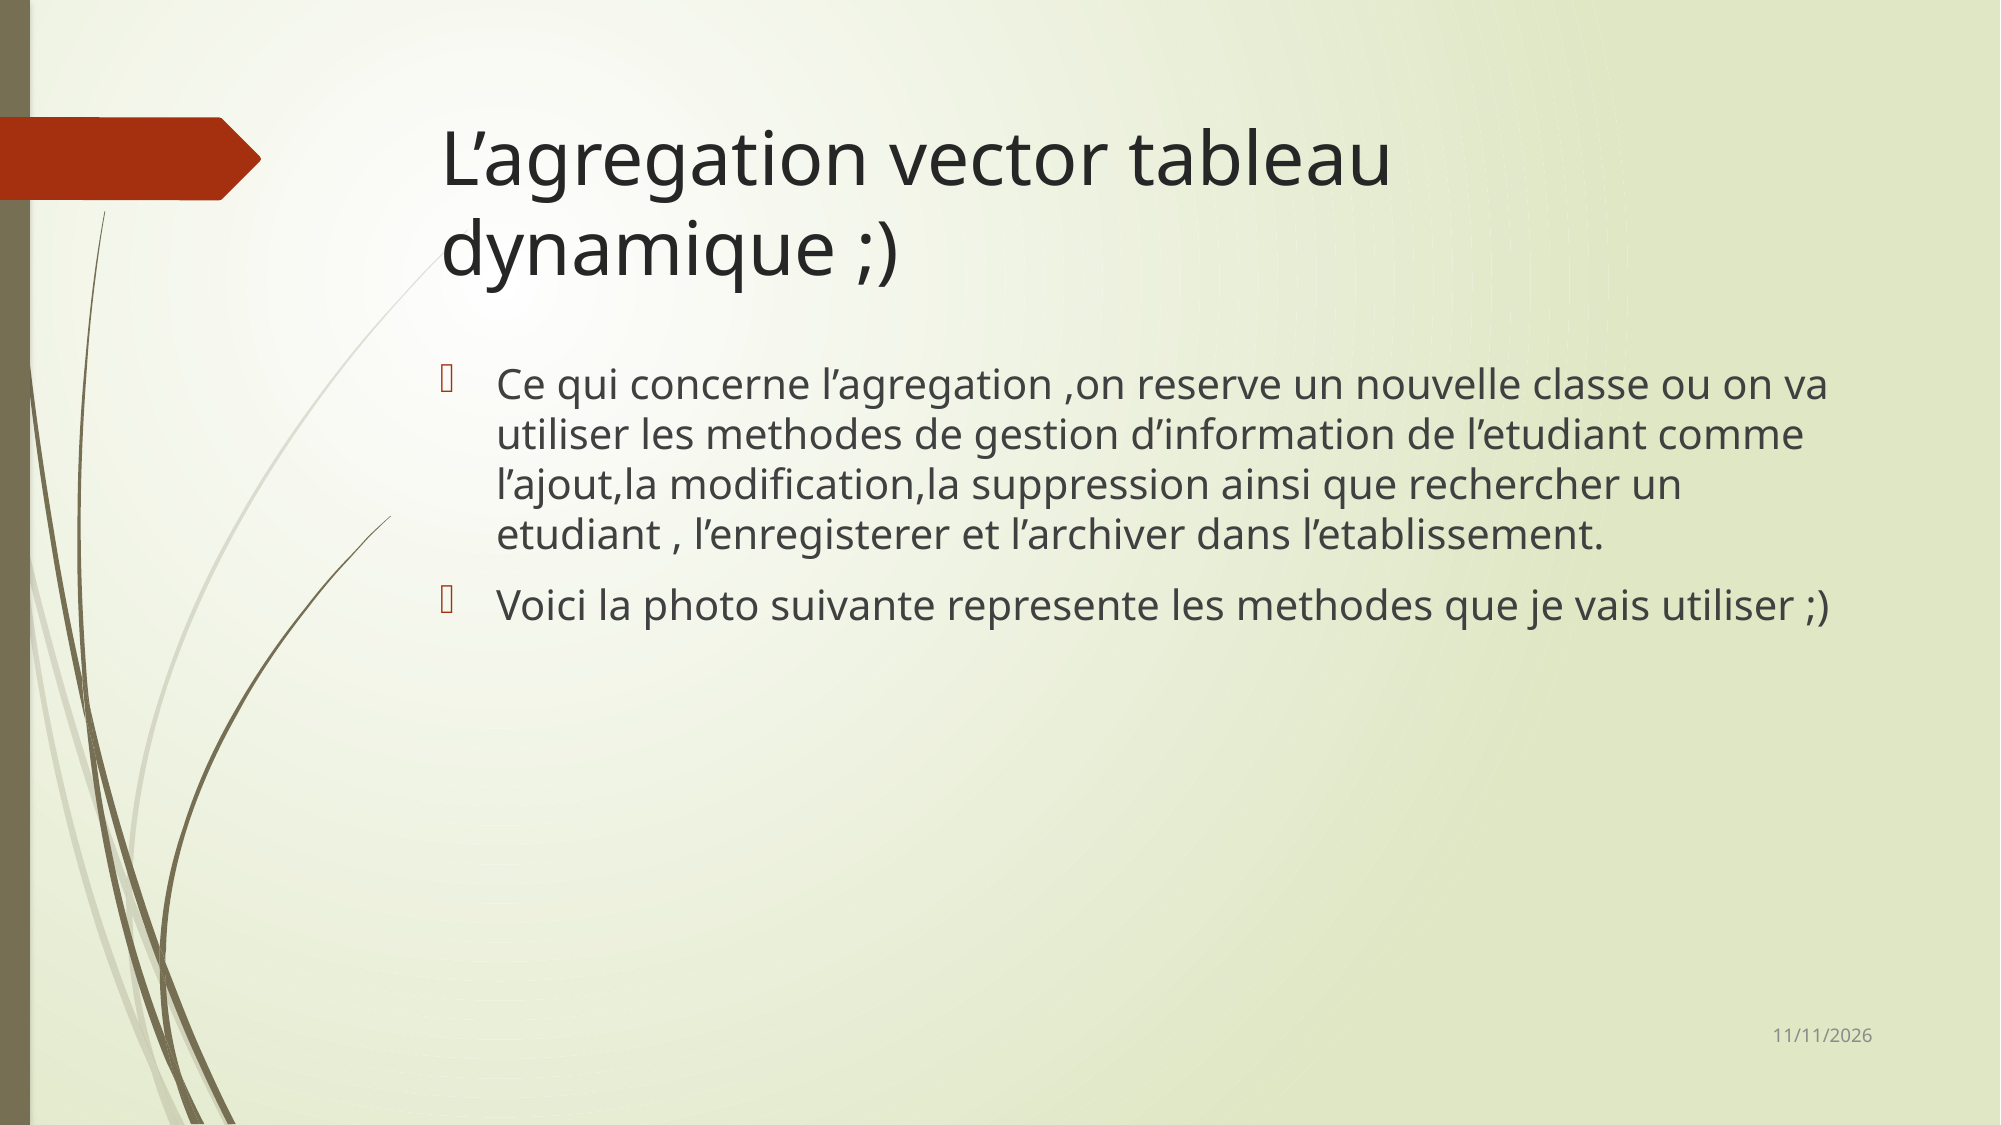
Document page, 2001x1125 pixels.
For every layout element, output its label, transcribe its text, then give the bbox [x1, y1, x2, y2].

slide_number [1699, 1005, 1888, 1067]
list Ce qui concerne l’agregation ,on reserve un nouvelle classe ou on va utiliser les methodes de gestion d’information de l’etudiant comme l’ajout,la modification,la suppression ainsi que rechercher un etudiant , l’enregisterer et l’archiver dans l’etablissement. Voici la photo suivante represente les methodes que je vais utiliser ;) [424, 350, 1888, 970]
title L’agregation vector tableau dynamique ;) [425, 102, 1888, 313]
